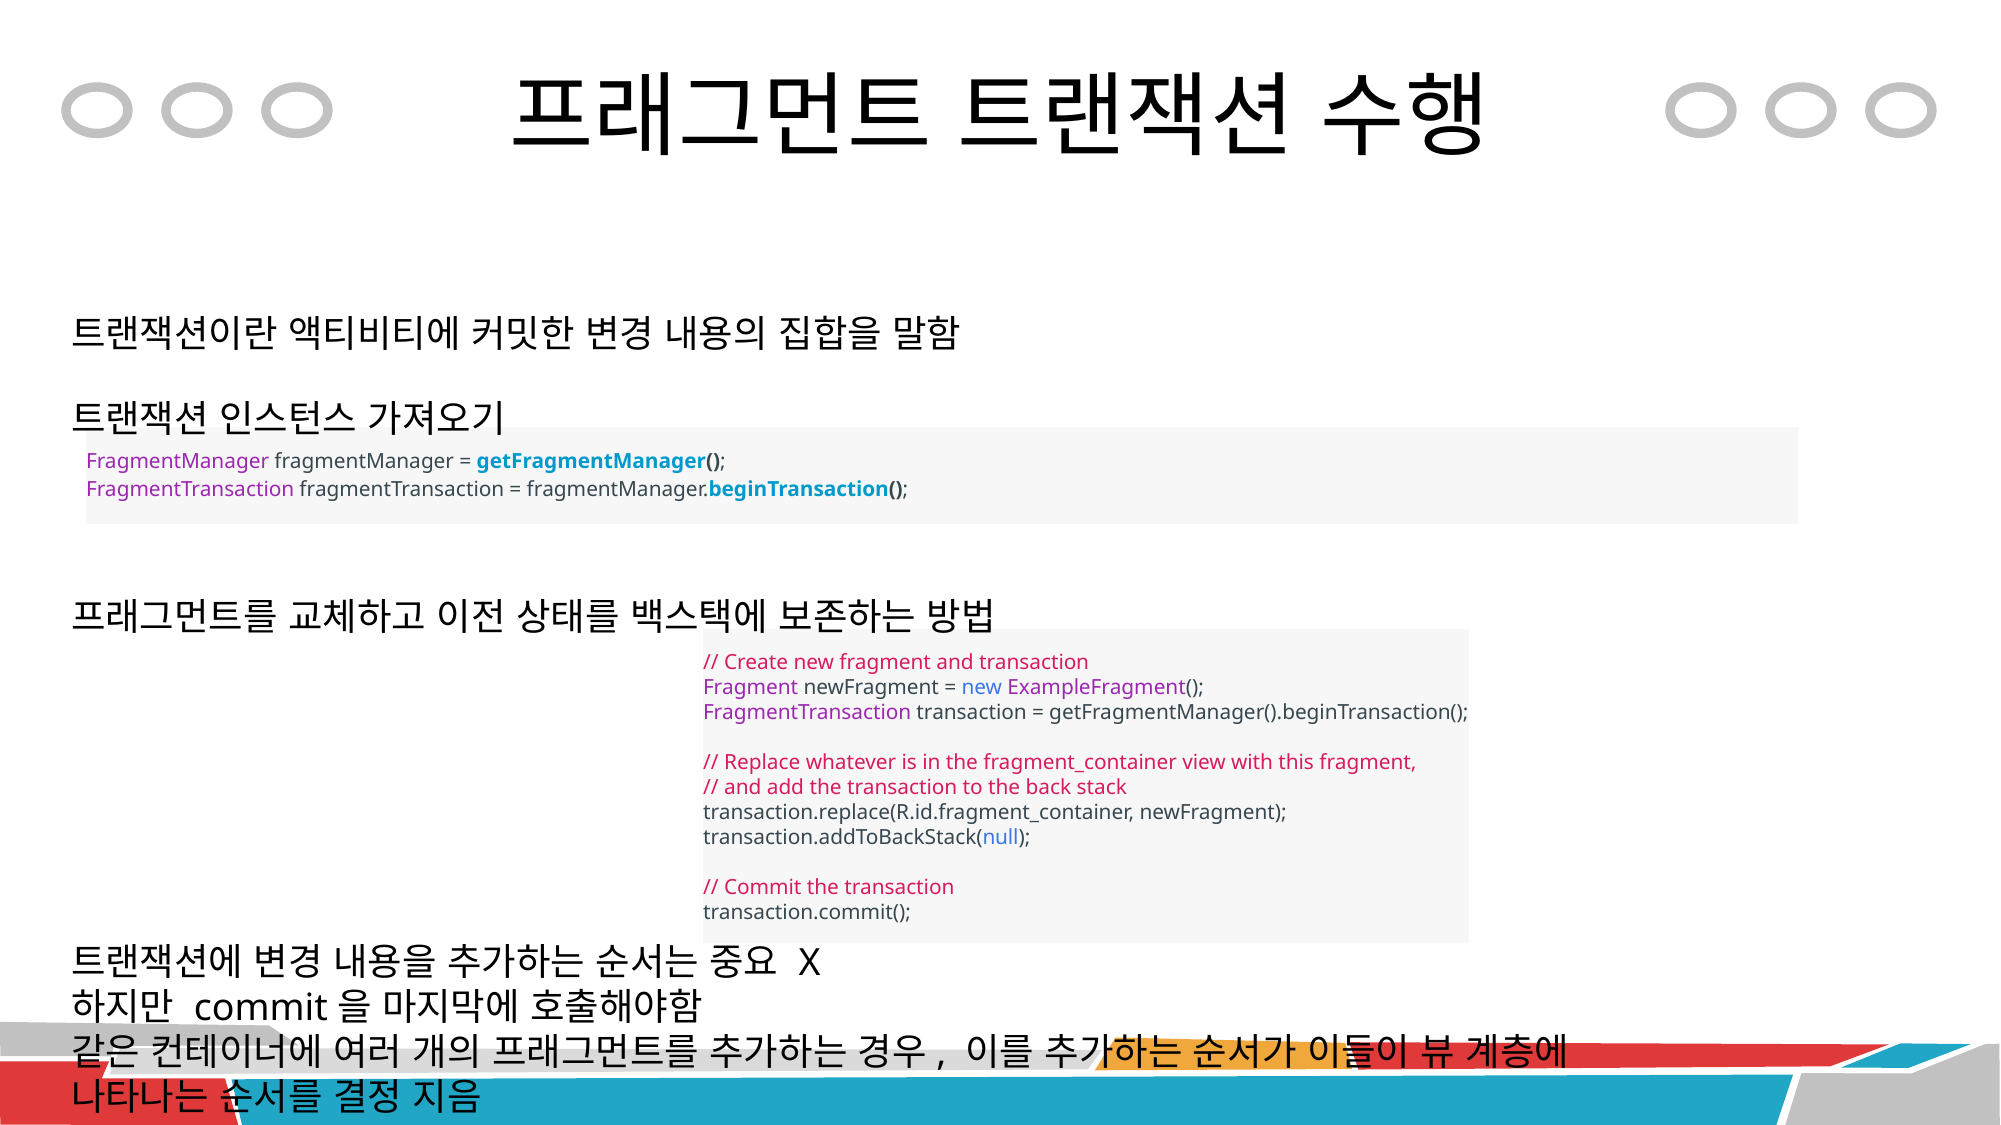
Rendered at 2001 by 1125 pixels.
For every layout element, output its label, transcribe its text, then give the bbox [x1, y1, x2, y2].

text_box FragmentManager fragmentManager = getFragmentManager(); FragmentTransaction fragmentTransaction = fragmentManager.beginTransaction(); [85, 427, 1799, 524]
text_box 프래그먼트를 교체하고 이전 상태를 백스택에 보존하는 방법 [56, 585, 1622, 646]
text_box 트랜잭션에 변경 내용을 추가하는 순서는 중요 X 하지만 commit을 마지막에 호출해야함 같은 컨테이너에 여러 개의 프래그먼트를 추가하는 경우, 이를 추가하는 순서가 이들이 뷰 계층에 나타나는 순서를 결정 지음 [56, 930, 1622, 1125]
title 프래그먼트 트랜잭션 수행 [350, 18, 1650, 206]
text_box // Create new fragment and transaction Fragment newFragment = new ExampleFragment(); FragmentTransaction transaction = getFragmentManager().beginTransaction(); // Replace whatever is in the fragment_container view with this fragment, // and add the transaction to the back stack transaction.replace(R.id.fragment_container, newFragment); transaction.addToBackStack(null); // Commit the transaction transaction.commit(); [703, 646, 1469, 930]
text_box 트랜잭션이란 액티비티에 커밋한 변경 내용의 집합을 말함 [56, 302, 1622, 363]
text_box 트랜잭션 인스턴스 가져오기 [56, 387, 1622, 448]
